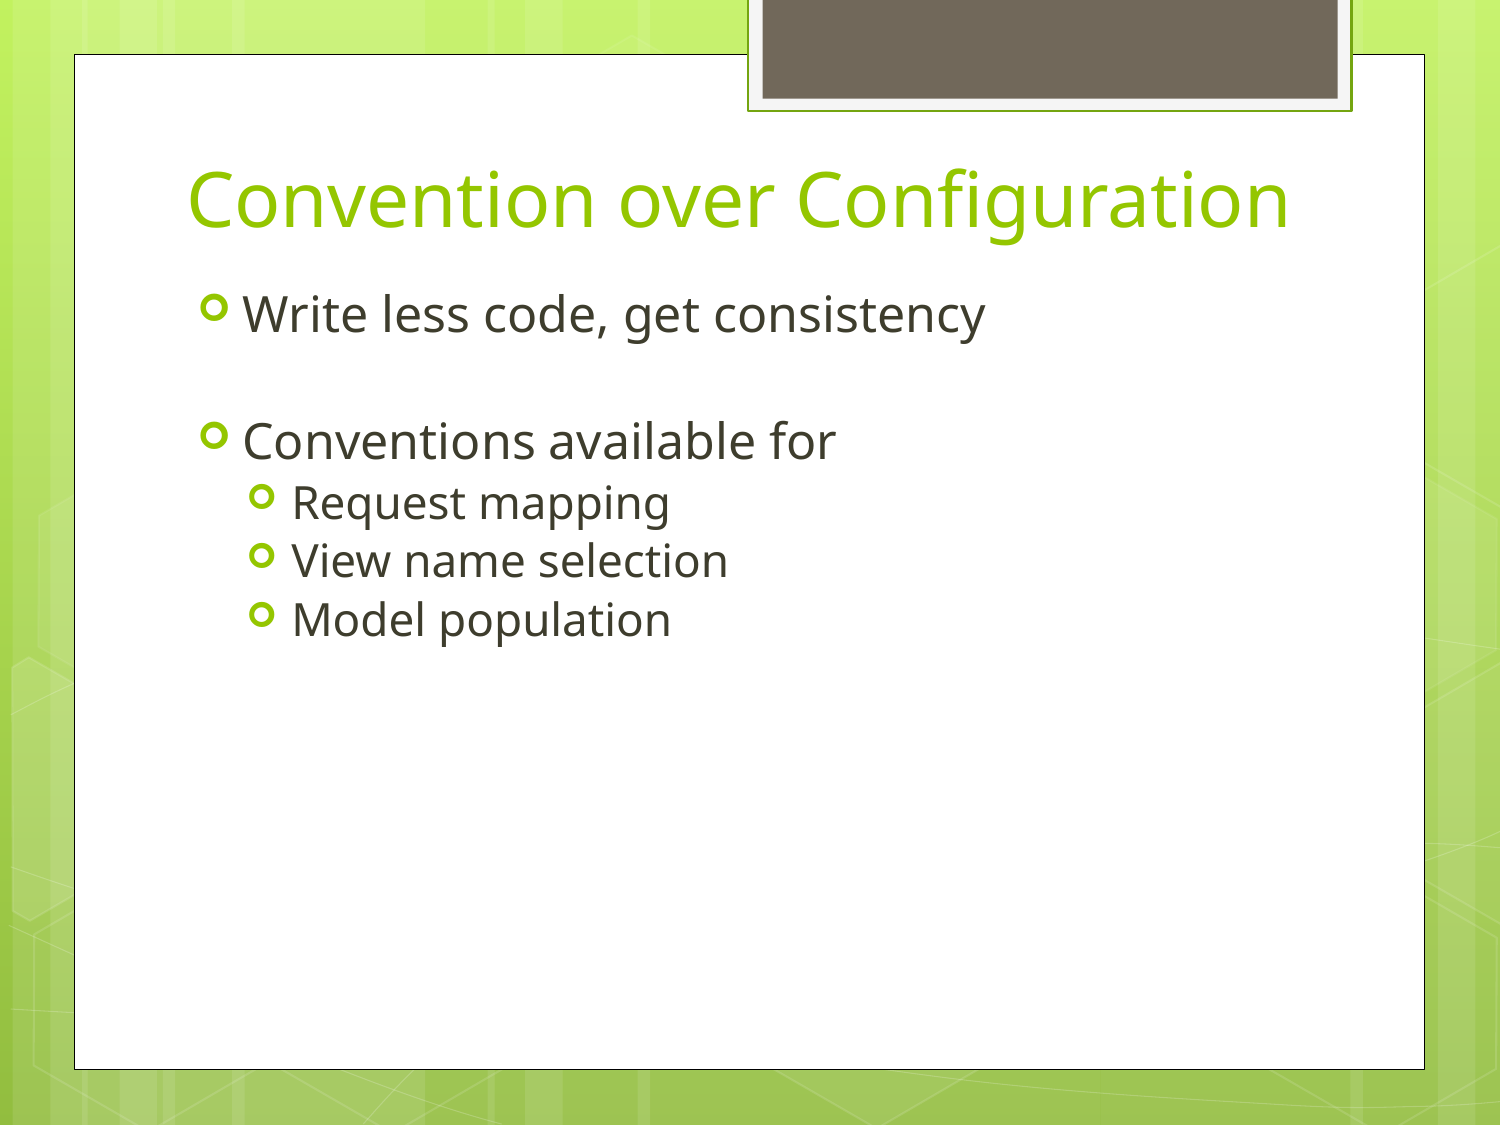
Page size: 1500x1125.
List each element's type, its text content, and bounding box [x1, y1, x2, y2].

list Write less code, get consistency Conventions available for Request mapping View name selection Model population [171, 275, 1283, 1000]
title Convention over Configuration [171, 62, 1338, 250]
